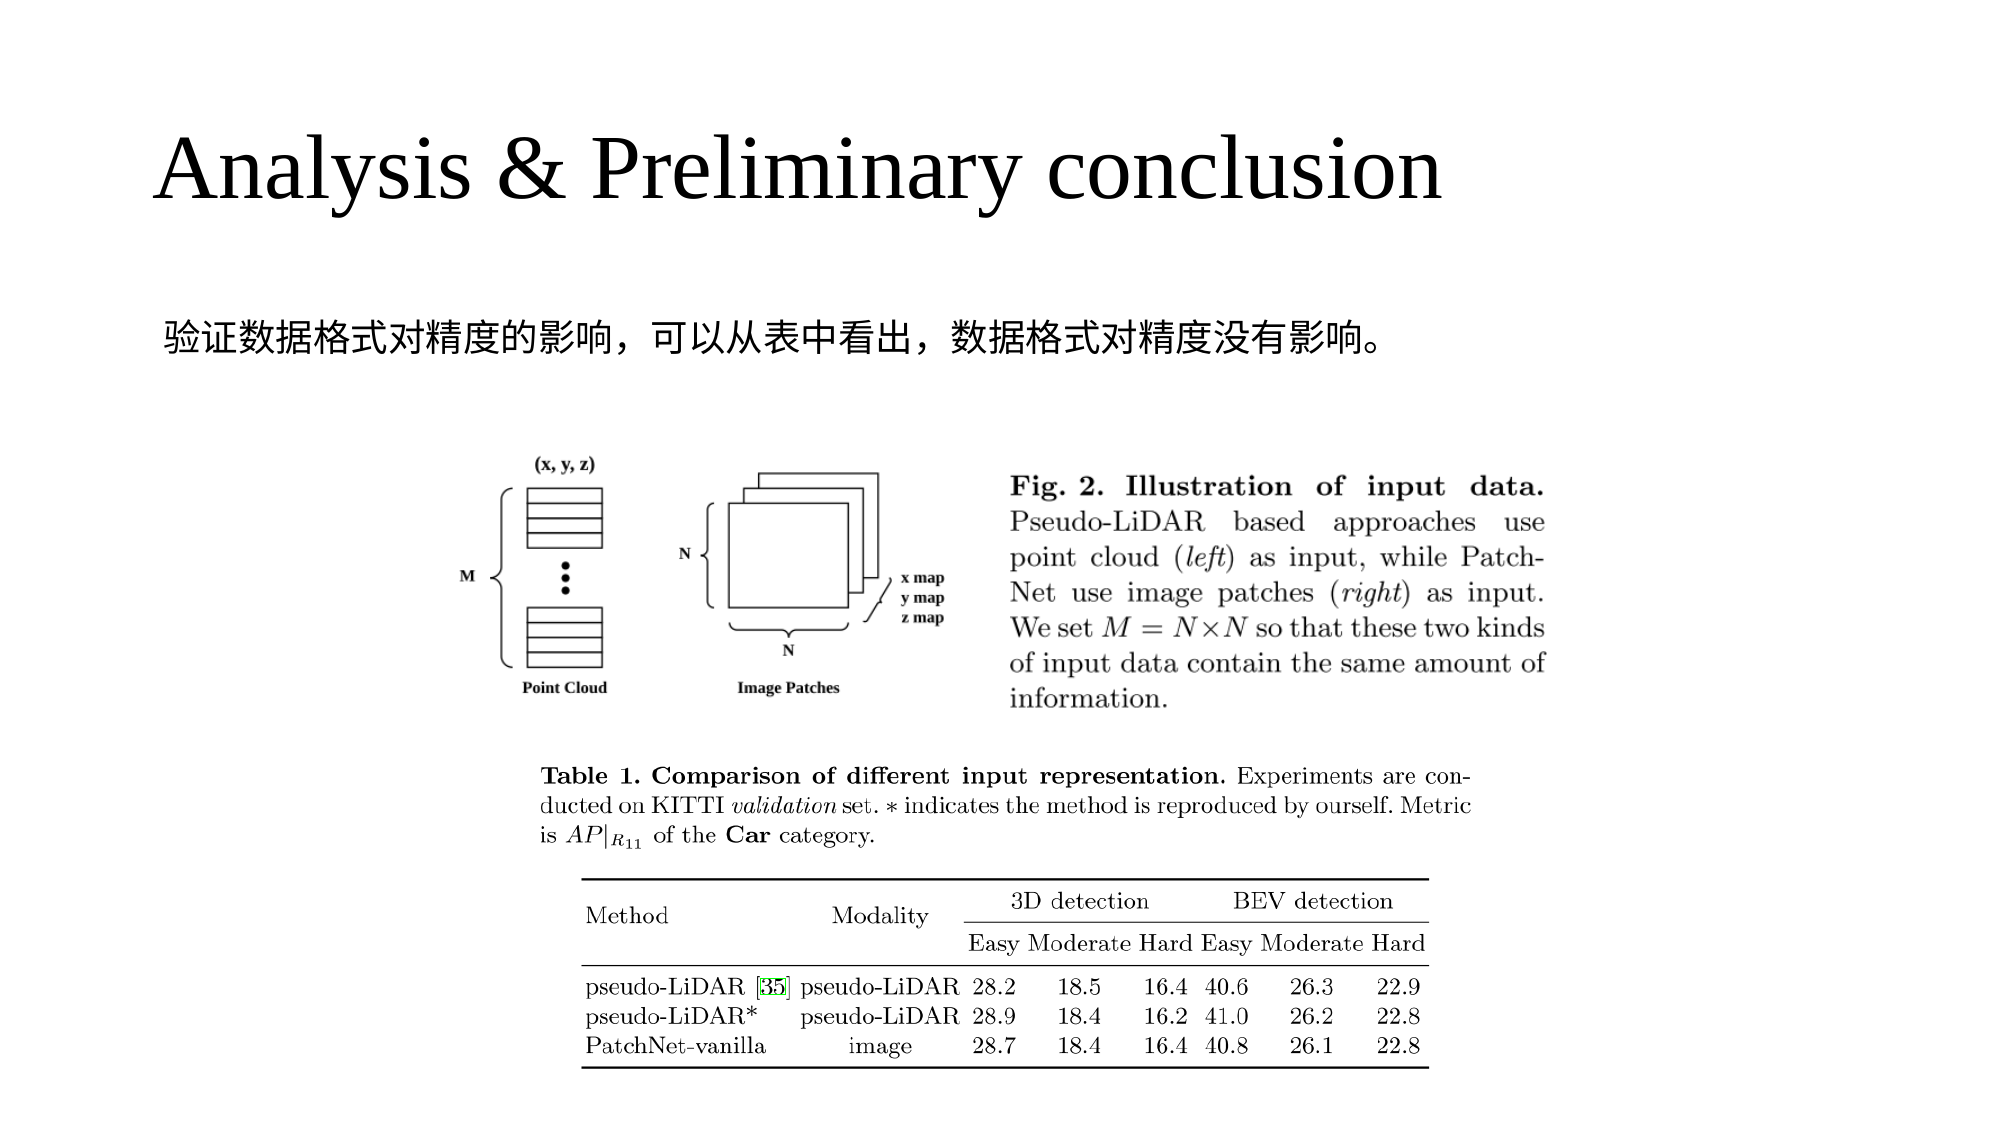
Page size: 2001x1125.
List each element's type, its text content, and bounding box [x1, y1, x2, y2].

title Analysis & Preliminary conclusion [137, 59, 1863, 278]
picture [495, 753, 1487, 1081]
text_box 验证数据格式对精度的影响，可以从表中看出，数据格式对精度没有影响。 [148, 283, 1904, 366]
picture [408, 451, 1574, 738]
